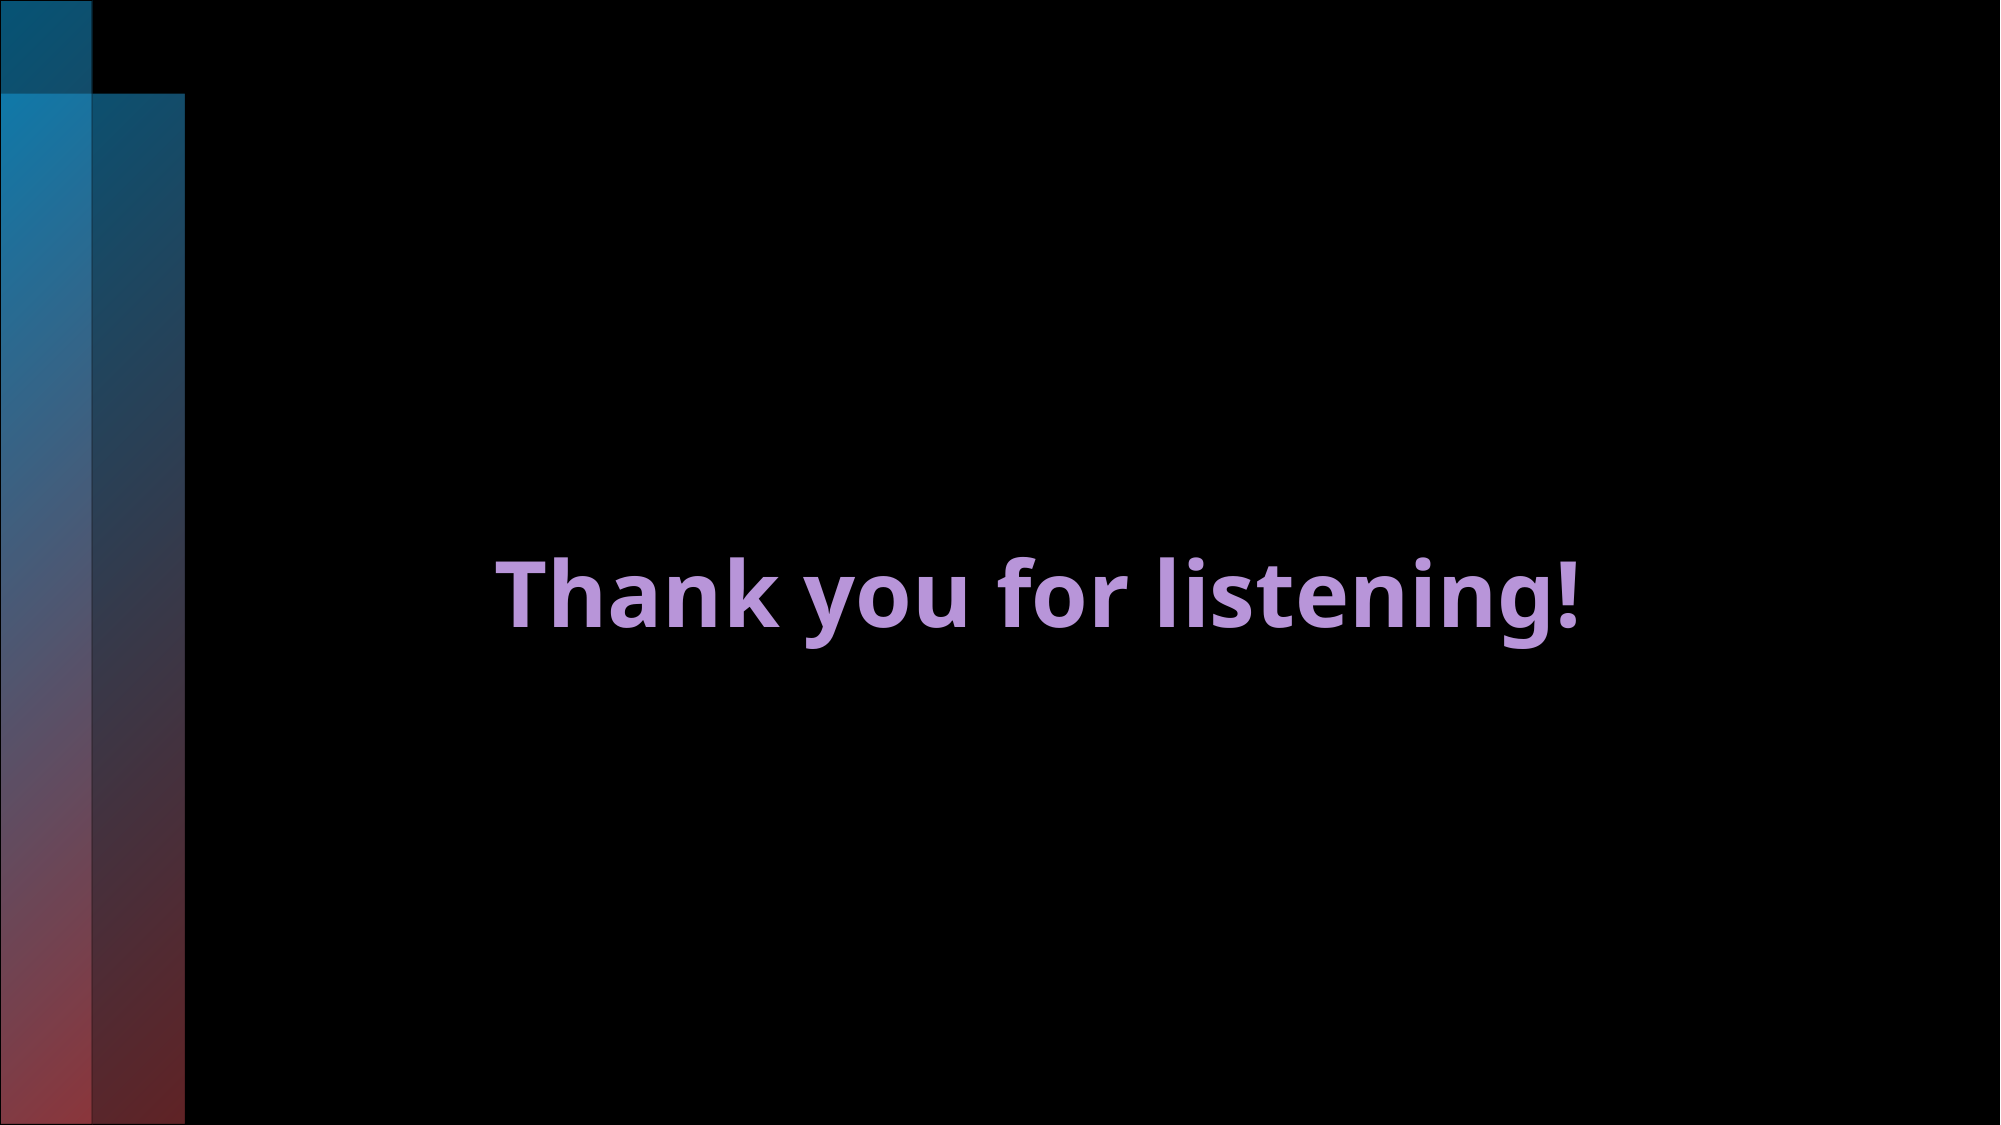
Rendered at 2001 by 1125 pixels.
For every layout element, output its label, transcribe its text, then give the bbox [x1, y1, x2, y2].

list Thank you for listening! [260, 517, 1817, 999]
